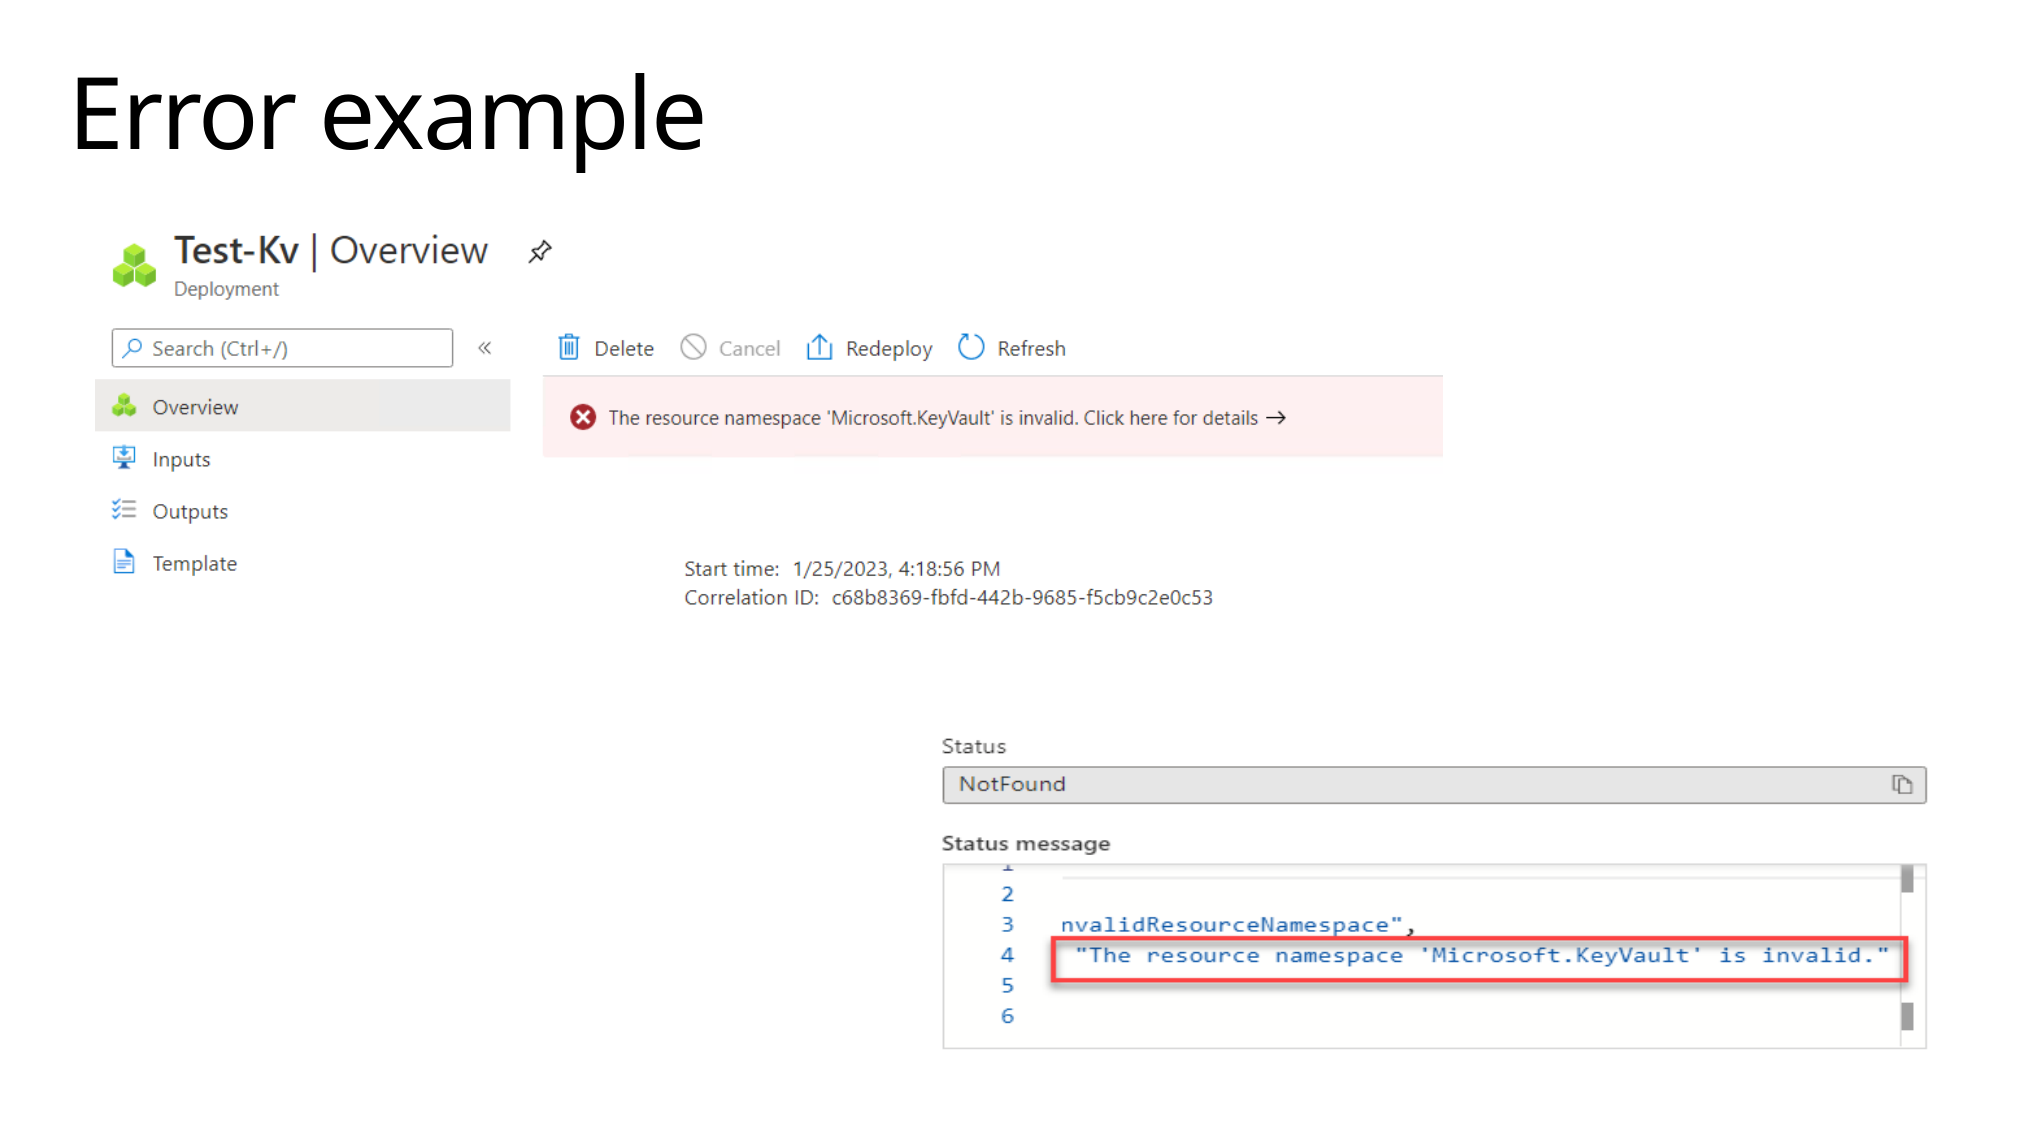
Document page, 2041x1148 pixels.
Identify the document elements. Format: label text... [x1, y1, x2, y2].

picture [921, 723, 1951, 1074]
title Error example [45, 48, 1996, 199]
picture [94, 223, 1443, 662]
